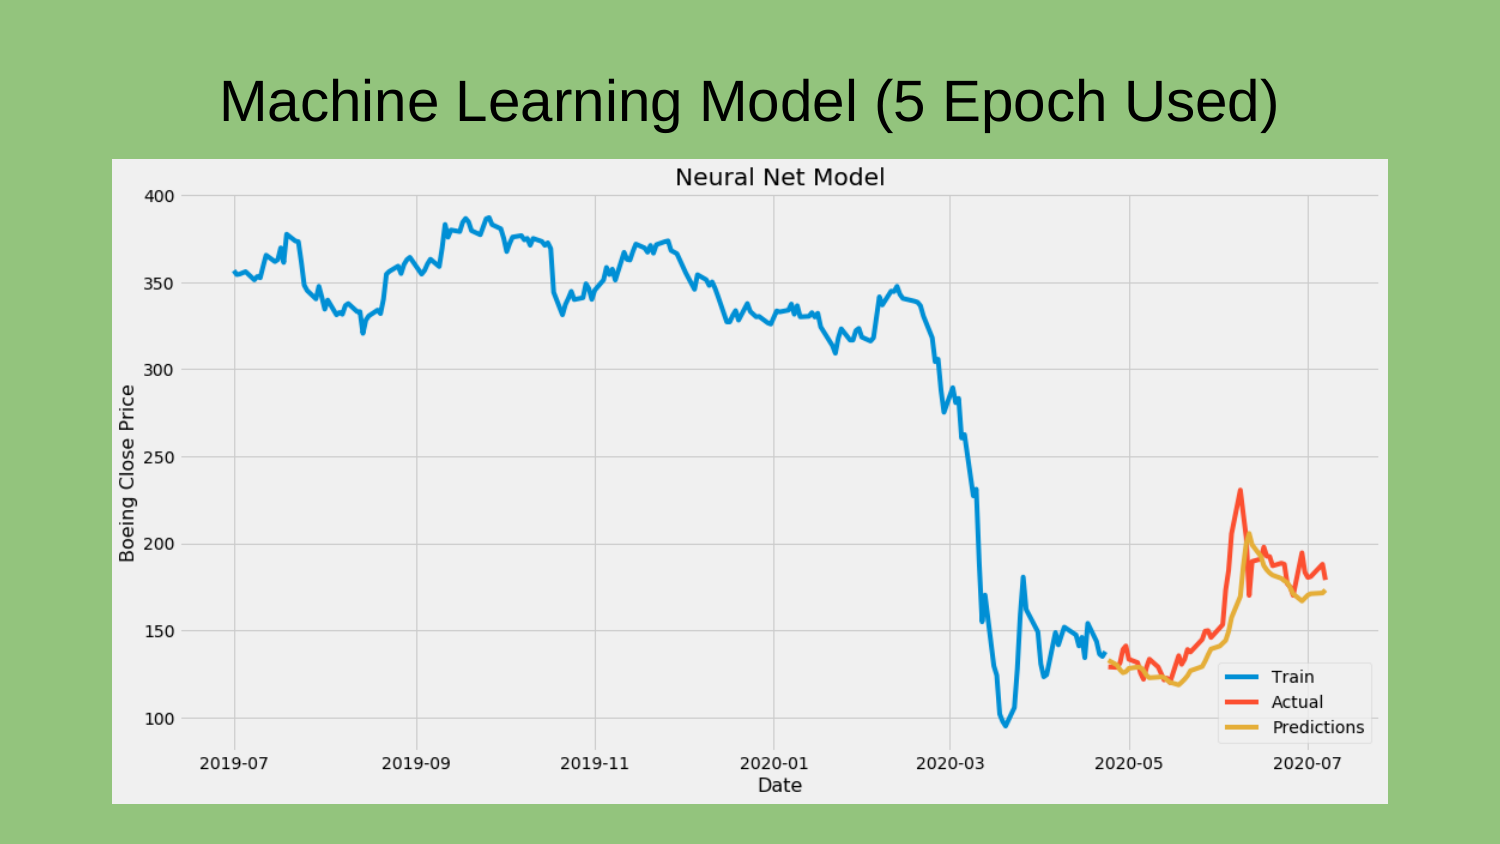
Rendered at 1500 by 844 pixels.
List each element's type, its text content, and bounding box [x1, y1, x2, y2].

picture [112, 159, 1388, 804]
title Machine Learning Model (5 Epoch Used) [51, 48, 1449, 142]
